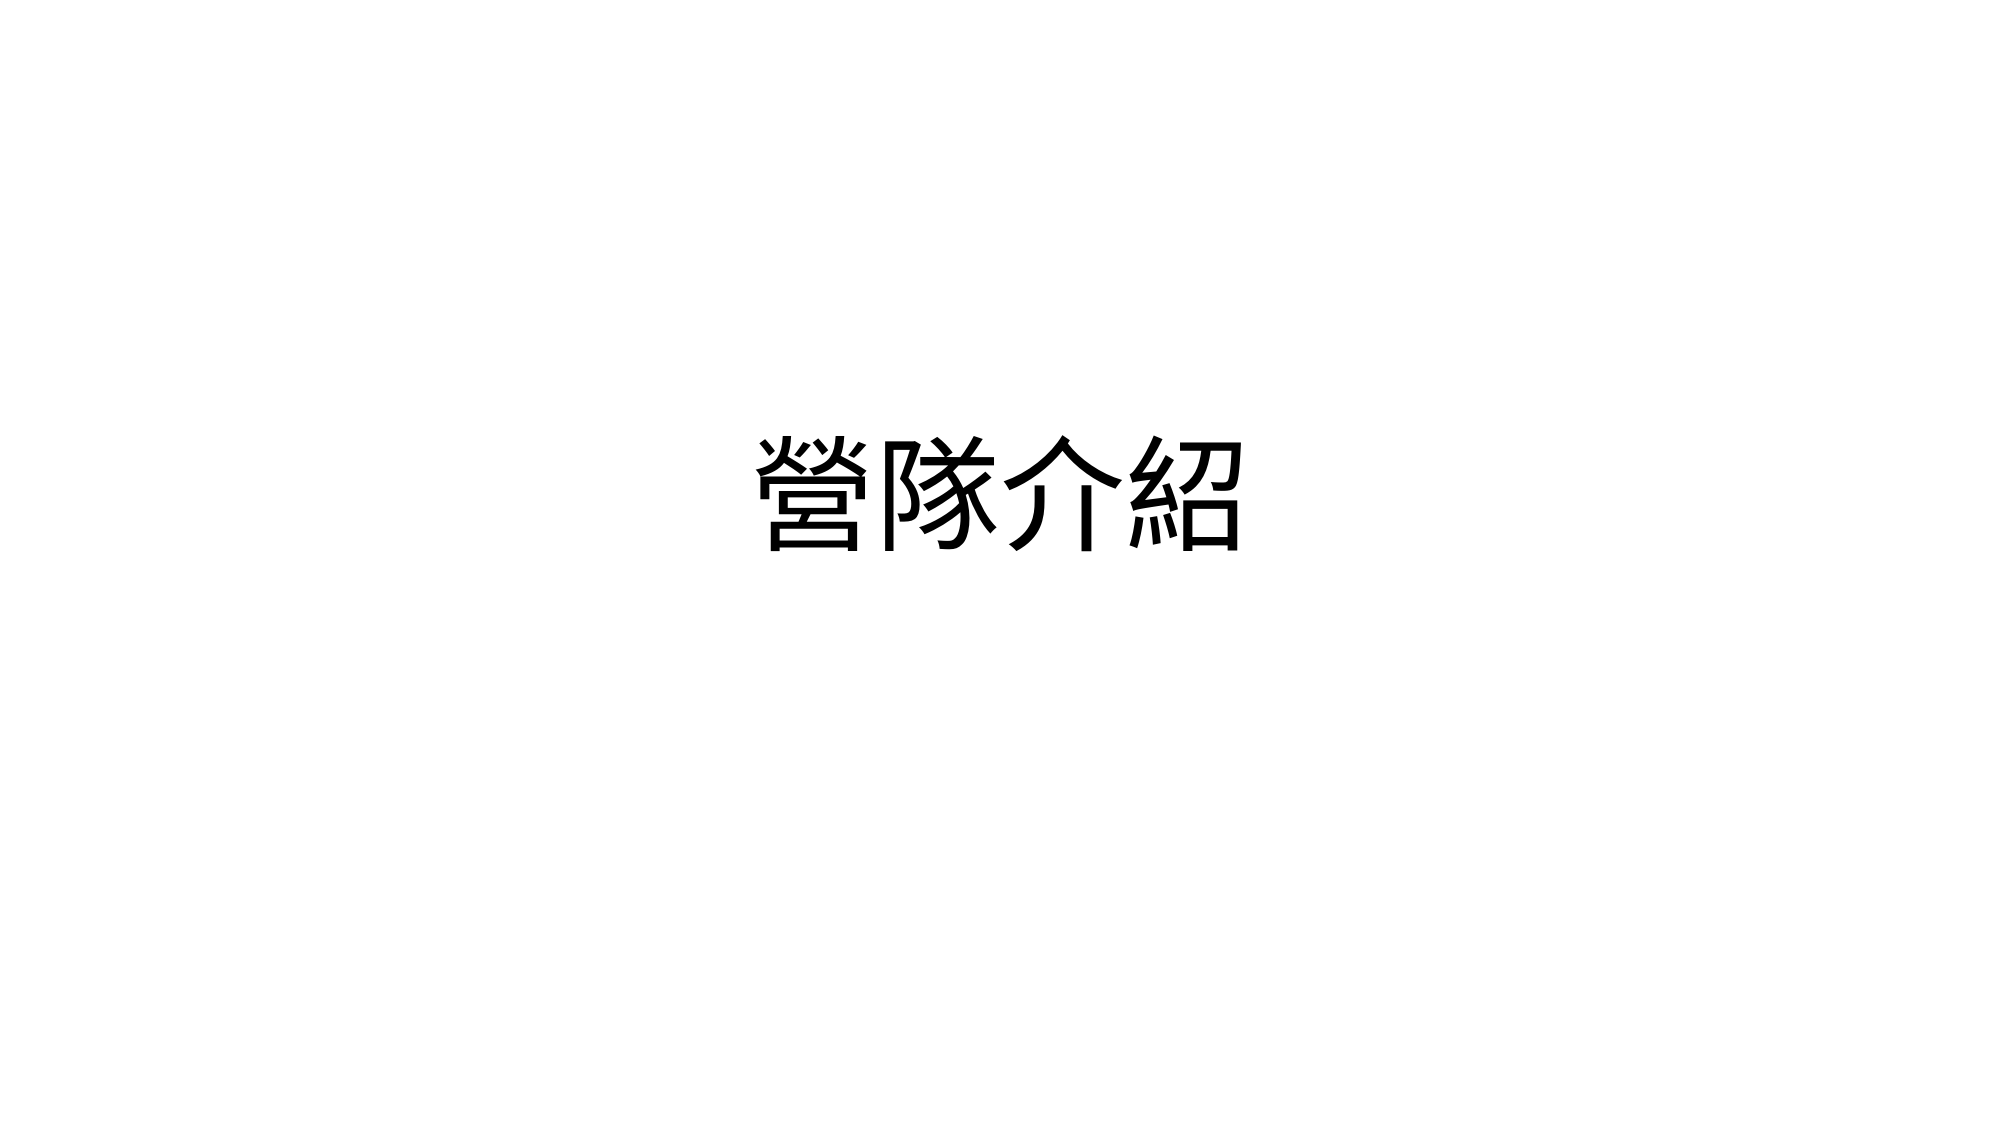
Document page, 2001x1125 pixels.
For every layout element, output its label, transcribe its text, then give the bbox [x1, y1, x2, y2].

title 營隊介紹 [249, 184, 1750, 576]
